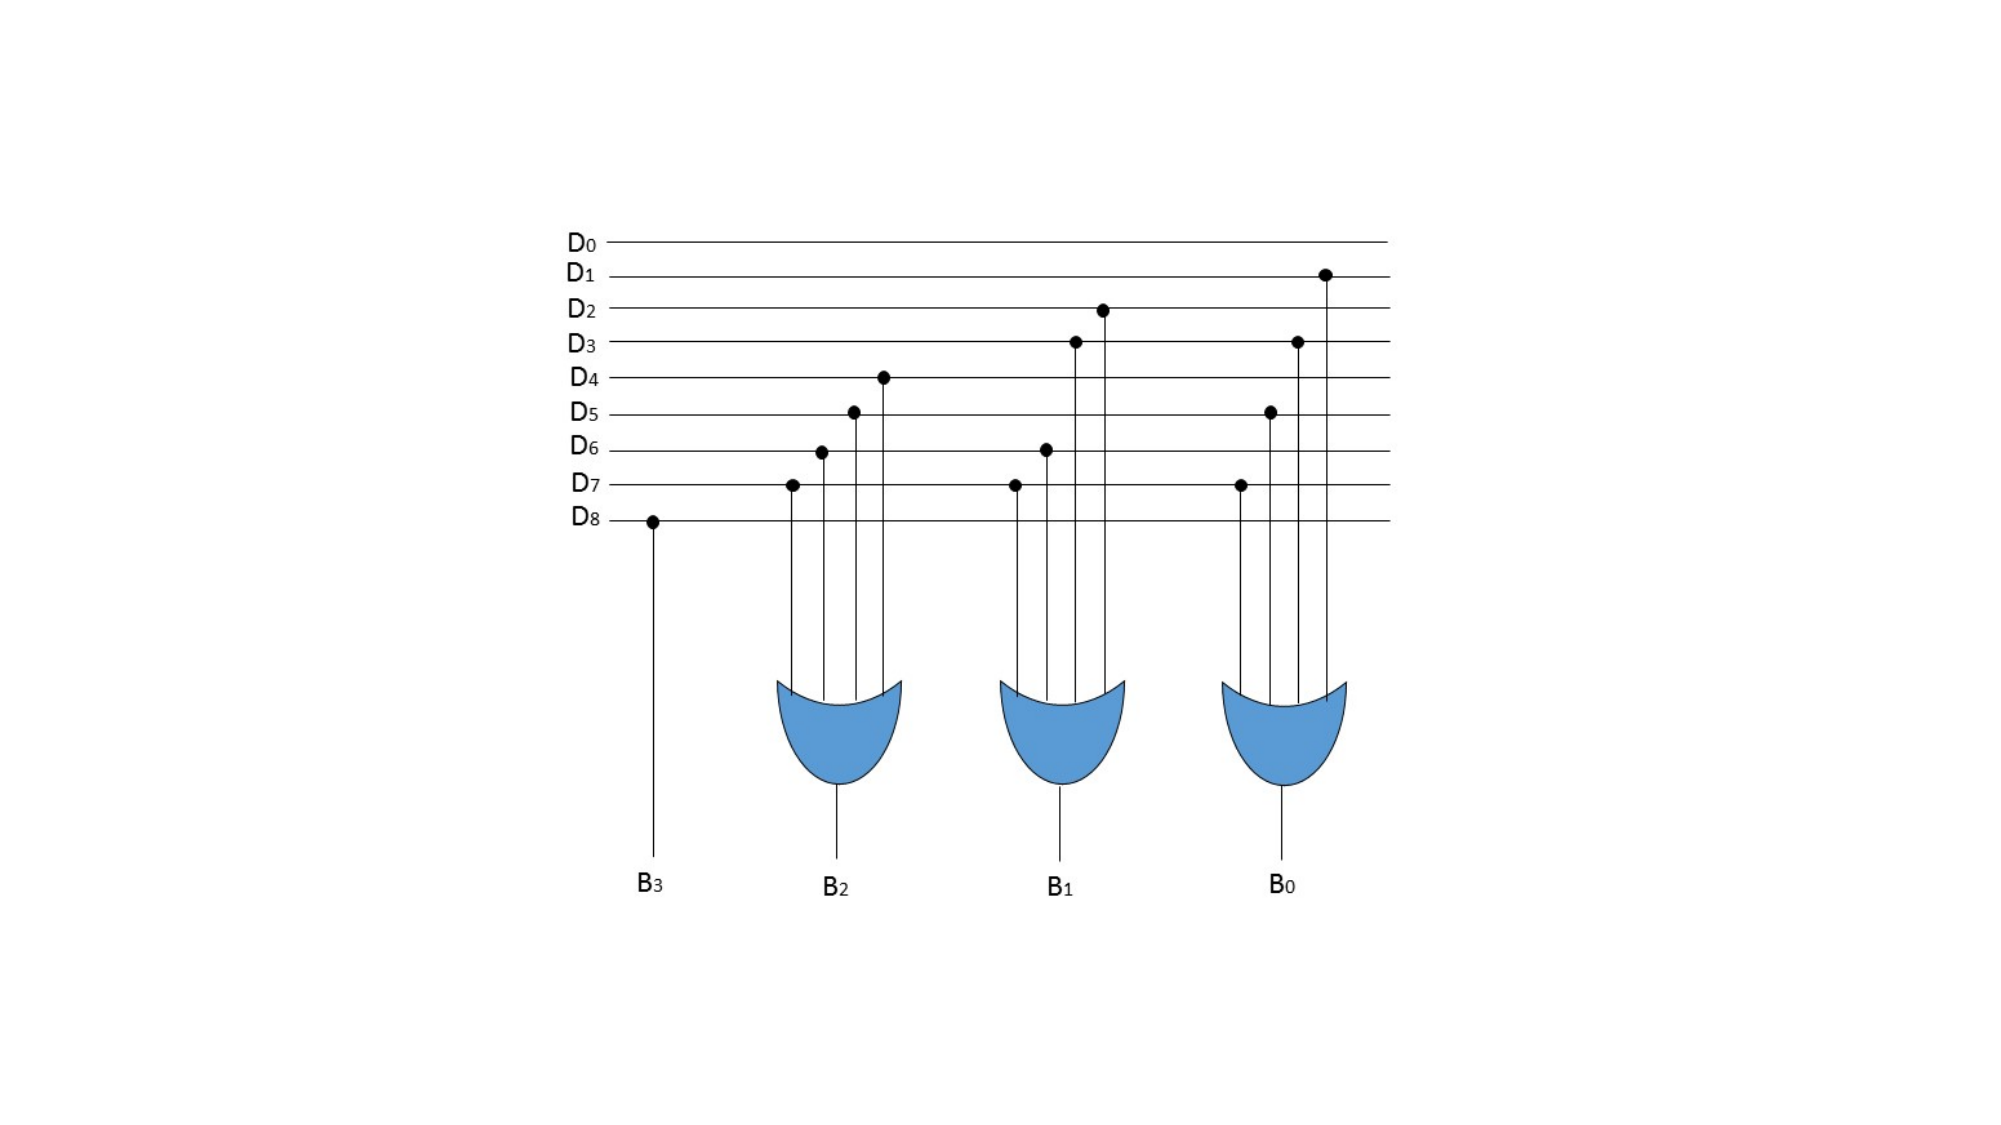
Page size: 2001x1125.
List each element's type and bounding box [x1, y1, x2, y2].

picture [190, 61, 1841, 990]
